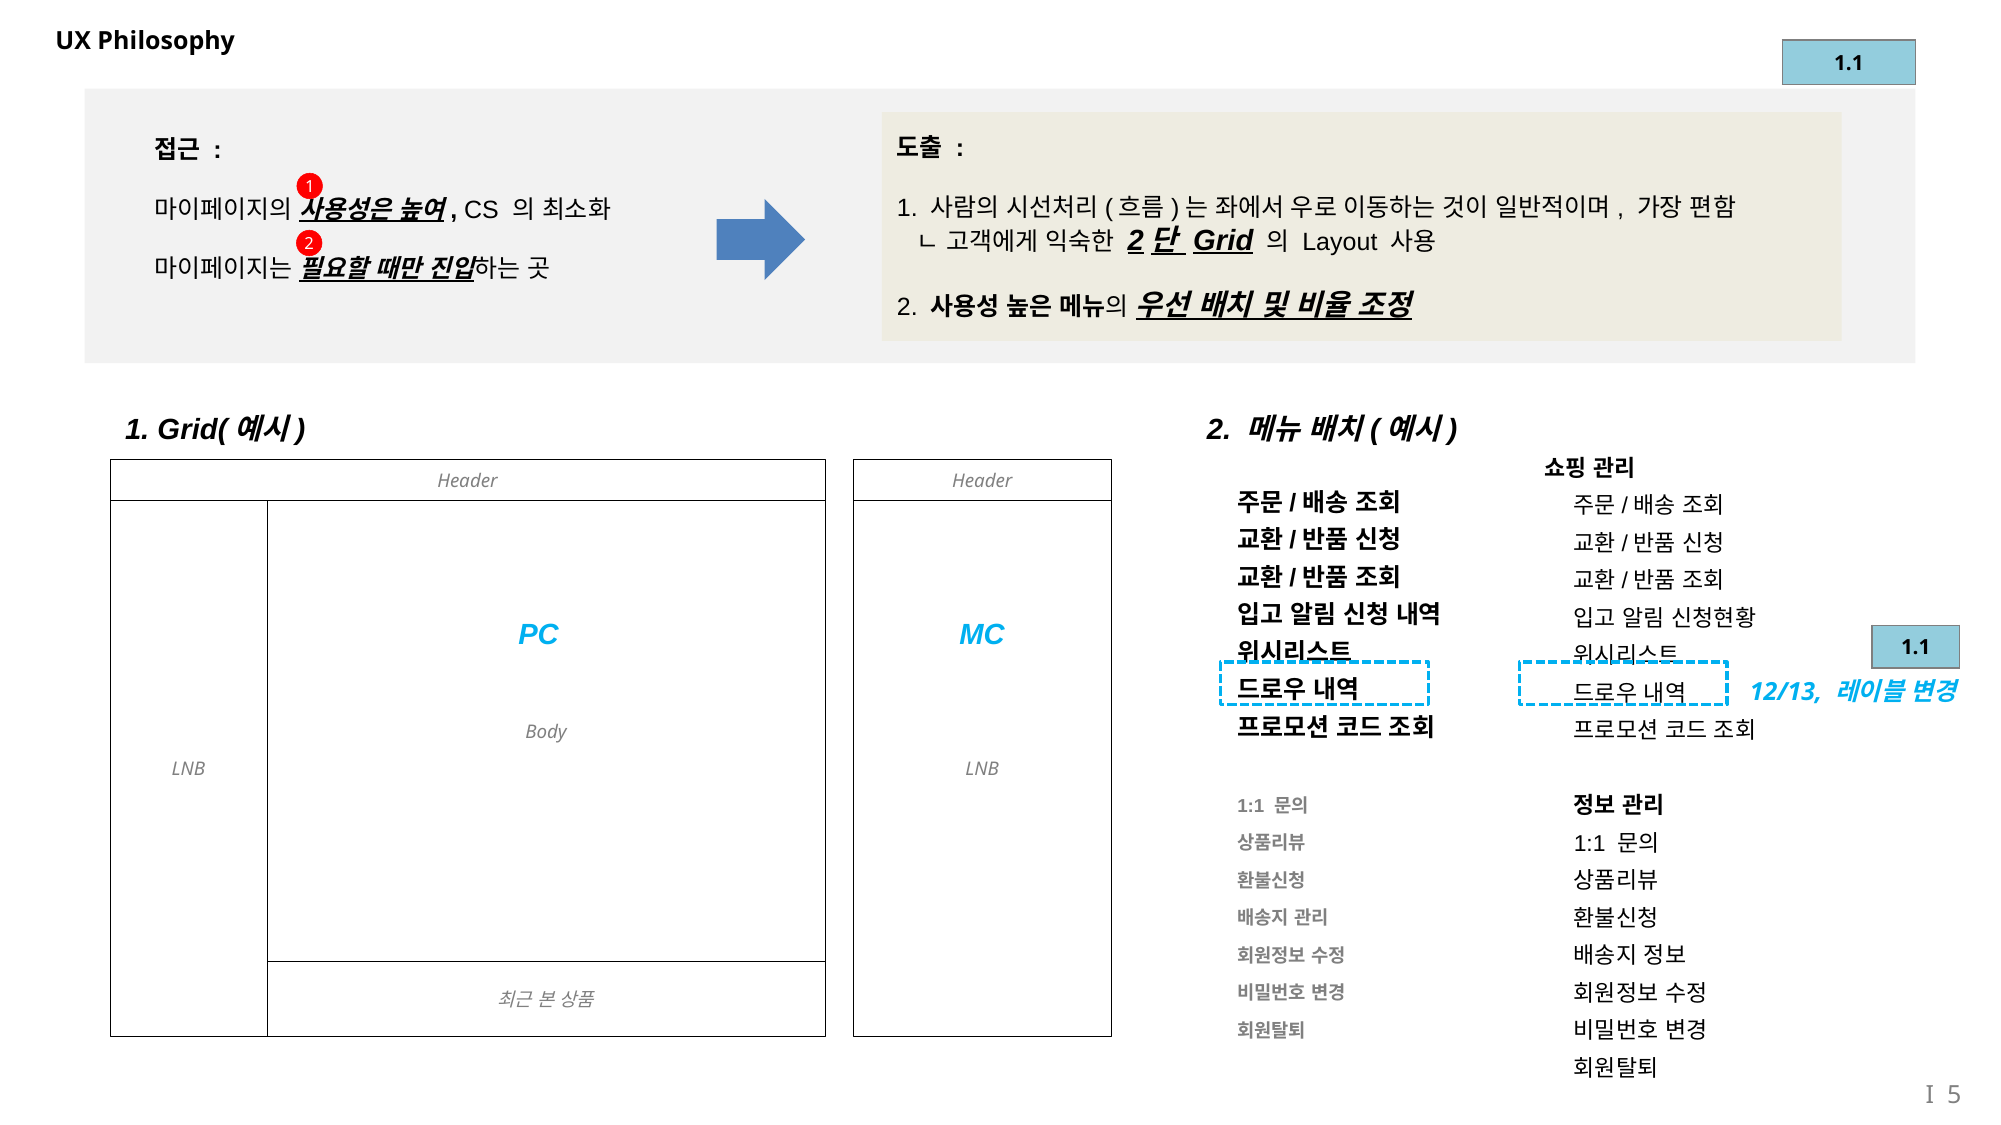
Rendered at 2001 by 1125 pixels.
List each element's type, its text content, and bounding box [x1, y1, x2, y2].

text_box 1. Grid(예시) [109, 392, 323, 463]
text_box Header [109, 459, 826, 500]
text_box 2 [296, 230, 323, 256]
text_box LNB [852, 500, 1112, 1037]
text_box LNB [109, 500, 267, 1037]
text_box [714, 196, 808, 283]
text_box 1 [296, 173, 323, 199]
text_box 2. 메뉴 배치(예시) [1191, 392, 1482, 463]
text_box Header [852, 459, 1112, 500]
title UX Philosophy [40, 11, 1960, 68]
table_header 1.1 [1873, 626, 1959, 667]
text_box 접근 : 마이페이지의 사용성은 높여, CS 의 최소화 마이페이지는 필요할 때만 진입하는 곳 [139, 112, 679, 304]
text_box 12/13, 레이블 변경 [1735, 667, 1972, 713]
text_box PC [467, 597, 610, 669]
text_box 최근 본 상품 [267, 961, 826, 1037]
text_box [1517, 660, 1729, 707]
text_box Body [266, 500, 826, 961]
table_header 1.1 [1783, 41, 1915, 84]
text_box [84, 88, 1916, 364]
text_box 주문/배송 조회 교환/반품 신청 교환/반품 조회 입고 알림 신청 내역 위시리스트 드로우 내역 프로모션 코드 조회 1:1 문의 상품리뷰 환불신청 배송지 관리 회원정보 수정 비밀번호 변경 회원탈퇴 [1222, 471, 1512, 1013]
text_box [1218, 660, 1430, 707]
text_box 쇼핑 관리 주문/배송 조회 교환/반품 신청 교환/반품 조회 입고 알림 신청현황 위시리스트 드로우 내역 프로모션 코드 조회 정보 관리 1:1 문의 상품리뷰 환불신청 배송지 정보 회원정보 수정 비밀번호 변경 회원탈퇴 [1529, 435, 1842, 1051]
text_box MC [910, 597, 1054, 669]
text_box 도출 : 1. 사람의 시선처리(흐름)는 좌에서 우로 이동하는 것이 일반적이며, 가장 편함 ㄴ 고객에게 익숙한 2단 Grid 의 Layout 사용 2. 사용성 높은 메뉴의 우선 배치 및 비율 조정 [881, 112, 1842, 341]
